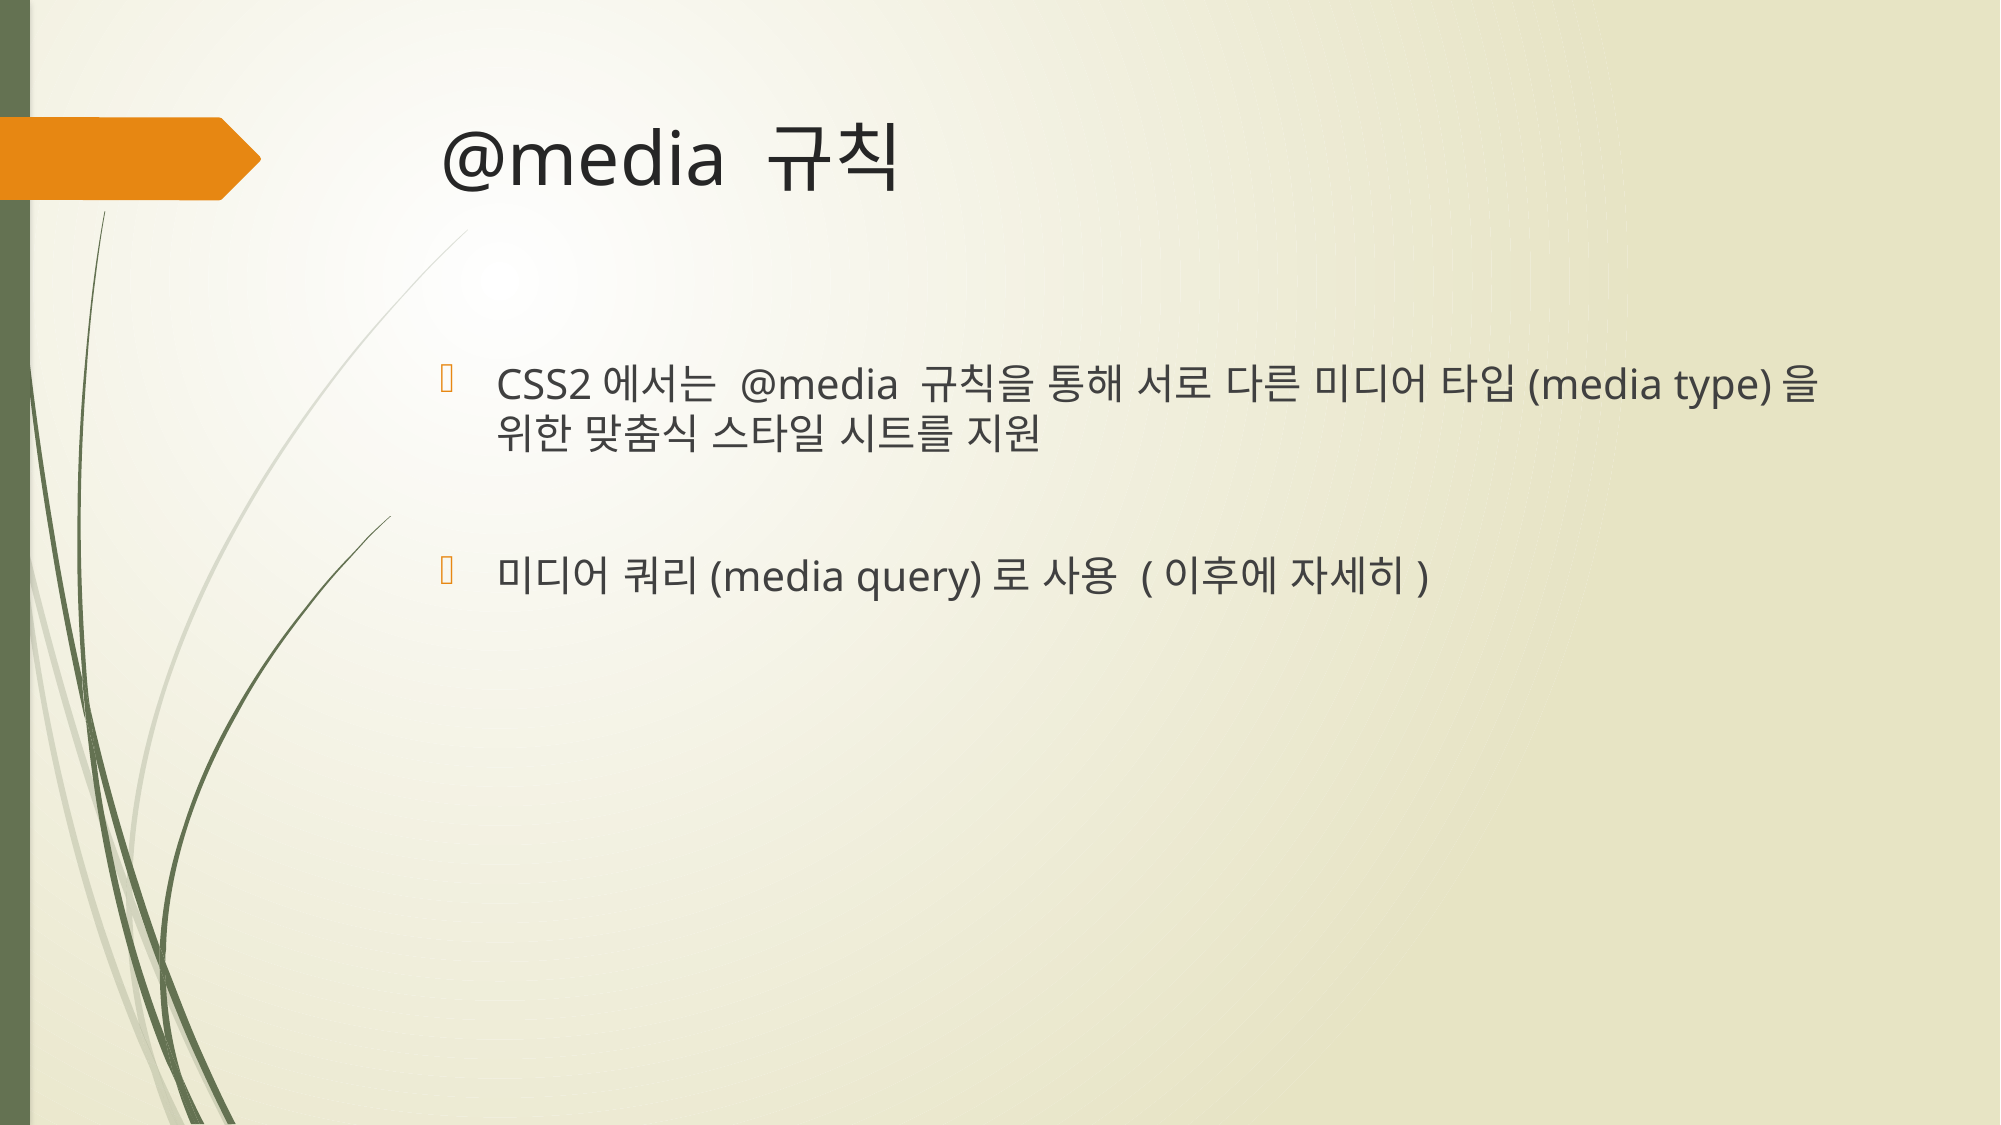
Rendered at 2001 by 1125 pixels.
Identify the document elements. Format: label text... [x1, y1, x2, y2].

list CSS2에서는 @media 규칙을 통해 서로 다른 미디어 타입(media type)을 위한 맞춤식 스타일 시트를 지원 미디어 쿼리(media query)로 사용 (이후에 자세히) [424, 350, 1888, 970]
title @media 규칙 [425, 102, 1888, 313]
